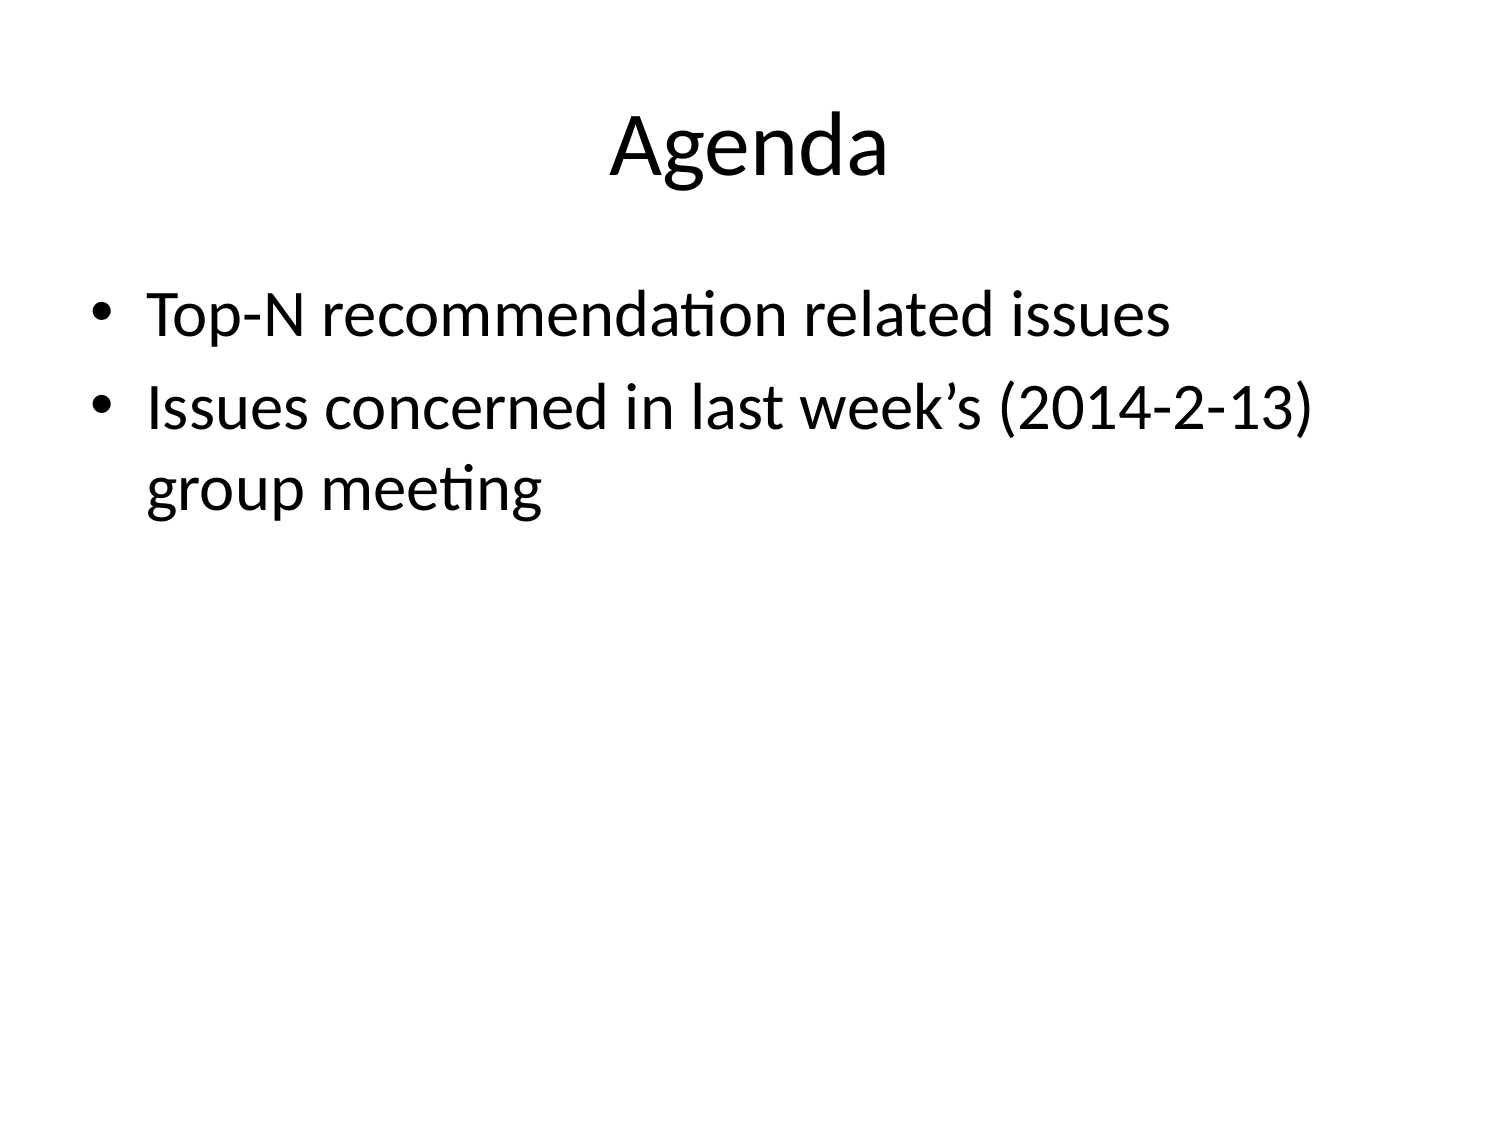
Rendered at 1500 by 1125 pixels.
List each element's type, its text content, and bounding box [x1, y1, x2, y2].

title Agenda [75, 45, 1425, 233]
list Top-N recommendation related issues Issues concerned in last week’s (2014-2-13) group meeting [75, 262, 1425, 1005]
